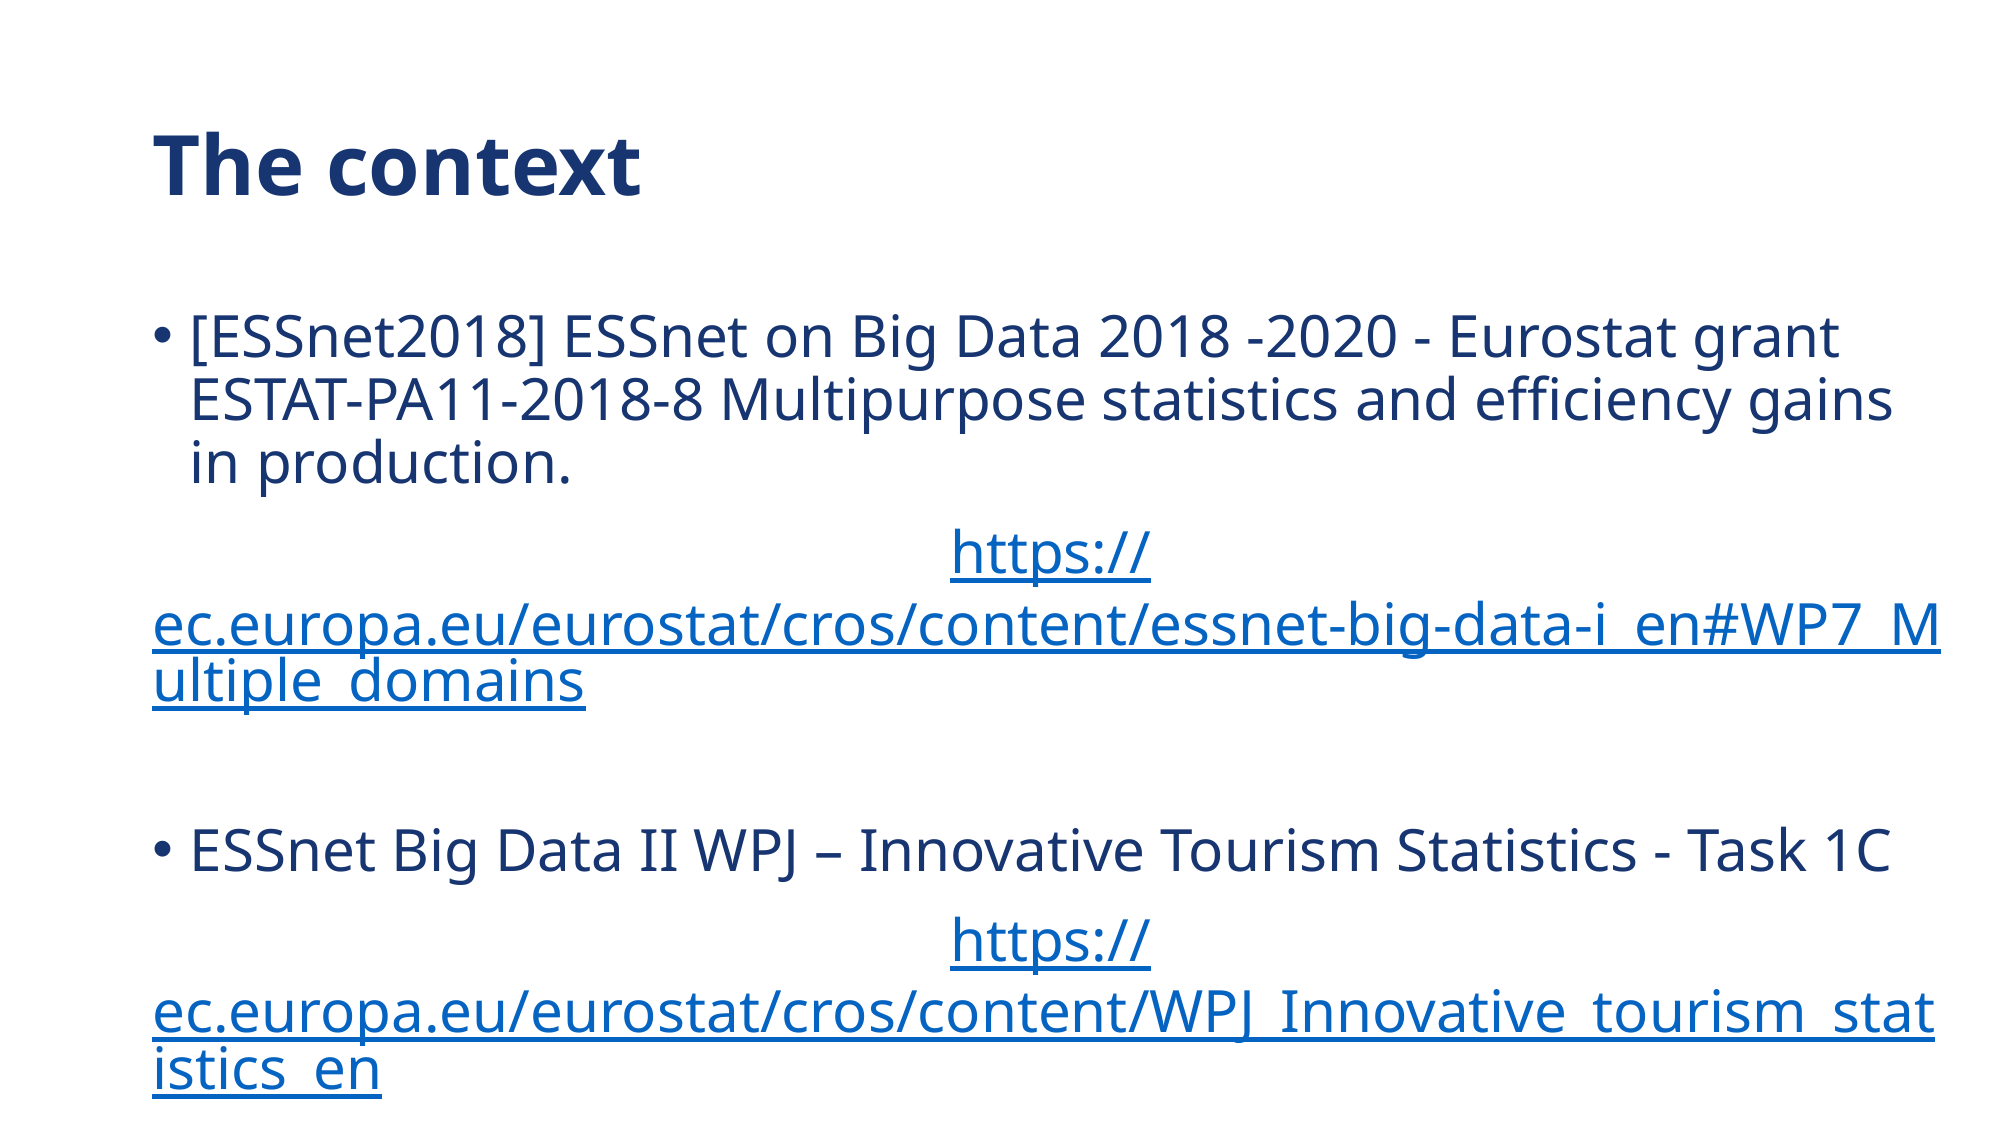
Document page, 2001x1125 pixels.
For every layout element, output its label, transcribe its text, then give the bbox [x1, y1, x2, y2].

list [ESSnet2018] ESSnet on Big Data 2018 -2020 - Eurostat grant ESTAT-PA11-2018-8 Multipurpose statistics and efficiency gains in production. https://ec.europa.eu/eurostat/cros/content/essnet-big-data-i_en#WP7_Multiple_domains ESSnet Big Data II WPJ – Innovative Tourism Statistics - Task 1C https://ec.europa.eu/eurostat/cros/content/WPJ_Innovative_tourism_statistics_en [137, 299, 1964, 1014]
title The context [137, 59, 1863, 278]
